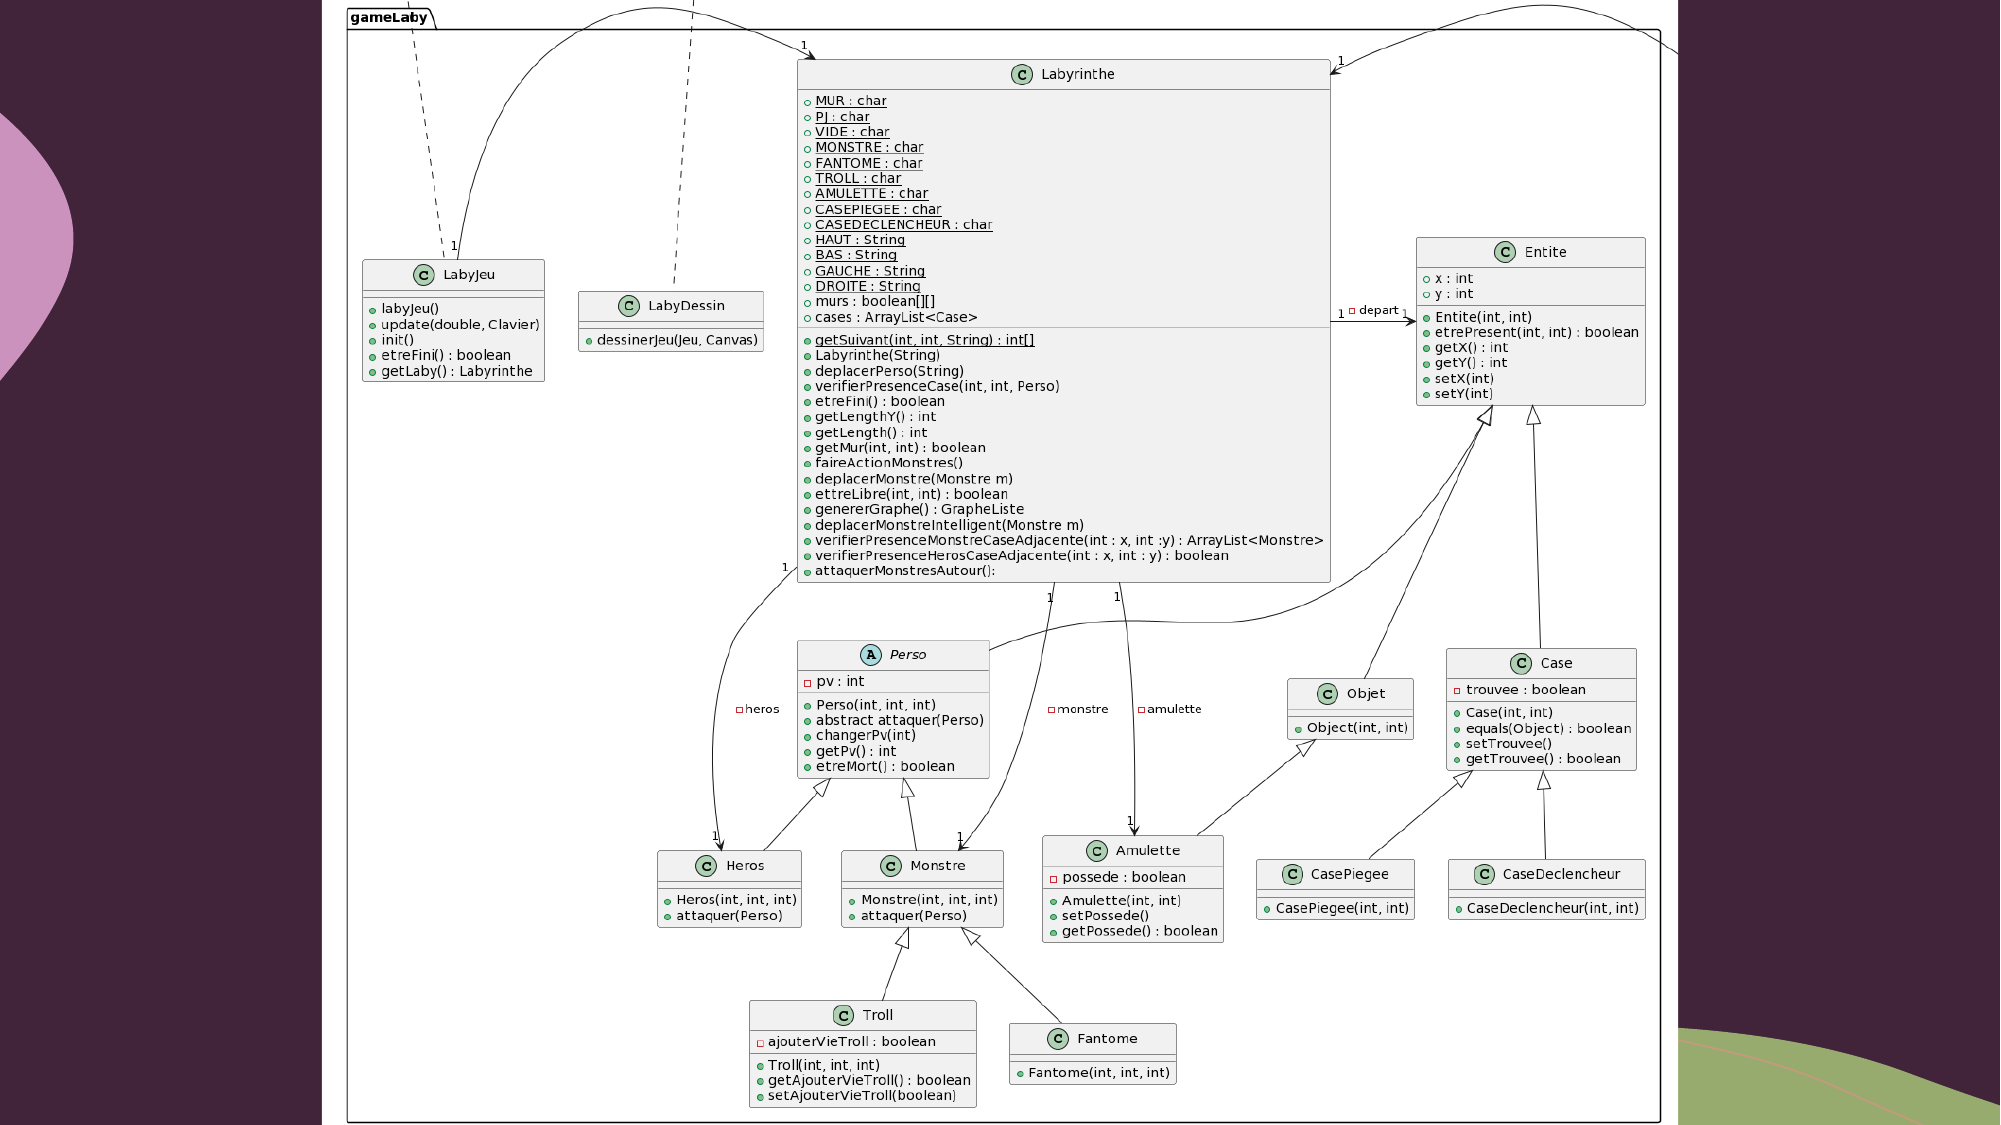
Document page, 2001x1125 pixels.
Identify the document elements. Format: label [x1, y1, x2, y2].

list [321, 0, 1679, 1125]
